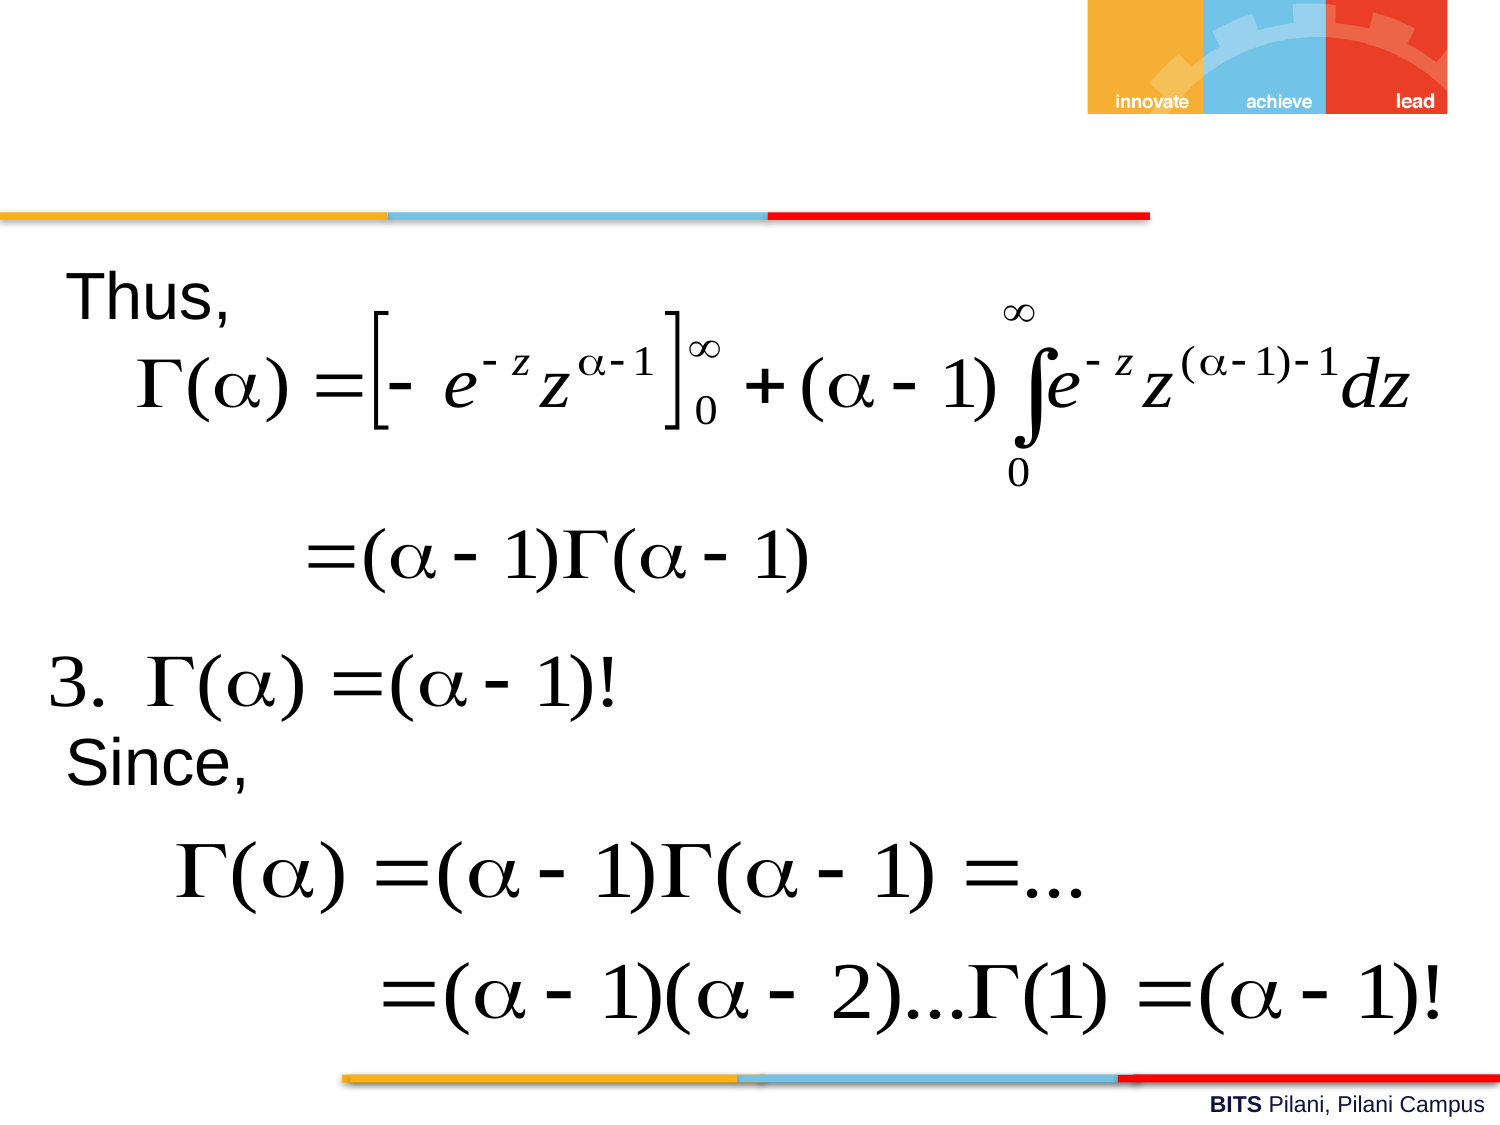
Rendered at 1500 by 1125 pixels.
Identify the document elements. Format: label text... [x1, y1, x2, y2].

list Thus, Since, [50, 245, 1400, 988]
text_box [37, 637, 629, 738]
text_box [162, 824, 1452, 1054]
picture [1087, 0, 1448, 114]
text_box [124, 274, 1427, 613]
